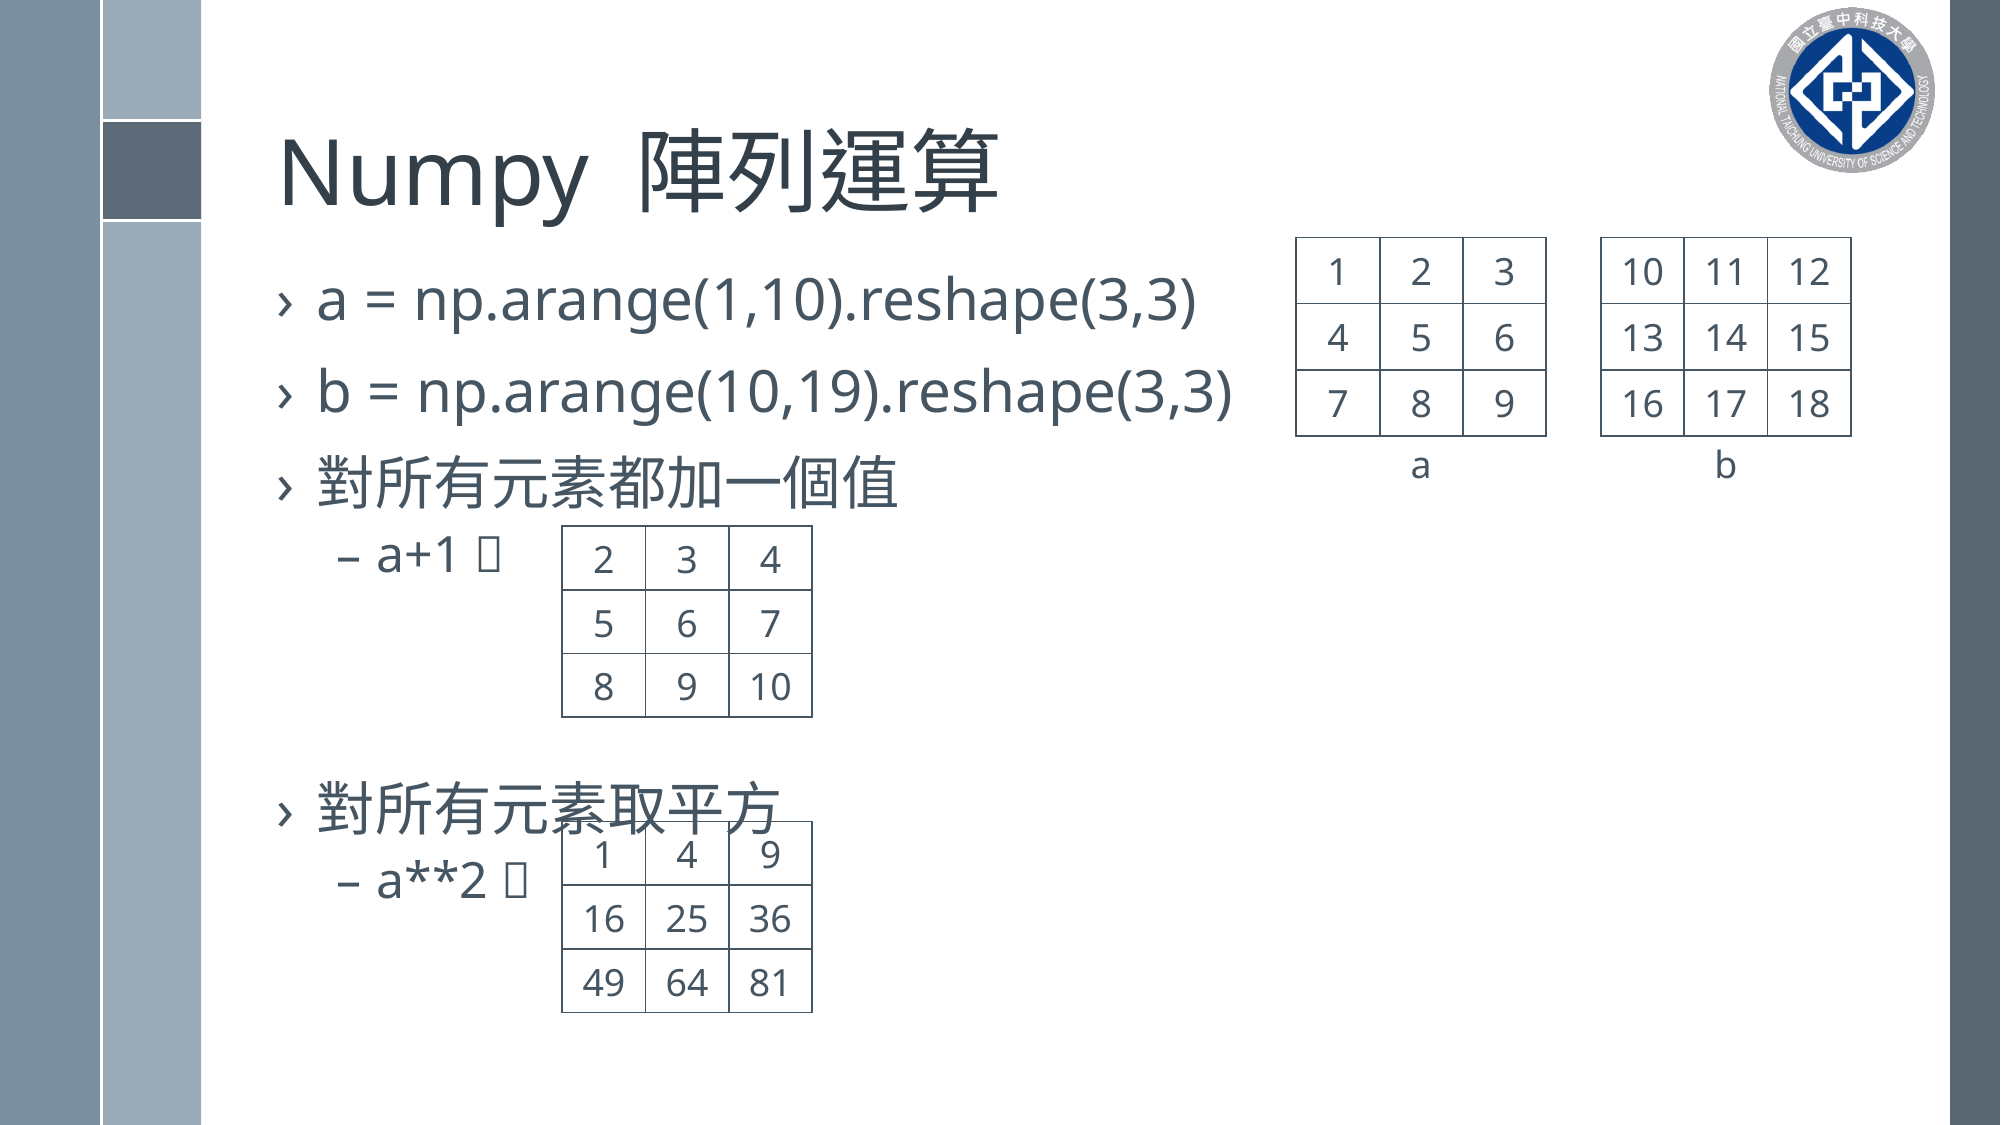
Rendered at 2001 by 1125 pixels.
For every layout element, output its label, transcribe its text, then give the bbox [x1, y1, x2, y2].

table_header 1 [563, 822, 645, 884]
table_cell 8 [1381, 371, 1462, 435]
table_header 1 [1297, 238, 1379, 303]
table_cell 9 [646, 654, 728, 716]
table_cell 17 [1685, 371, 1767, 435]
table_cell 6 [646, 591, 728, 653]
table_cell 7 [1297, 371, 1379, 435]
table_cell 18 [1768, 371, 1850, 435]
table_cell 49 [563, 950, 645, 1012]
table_header 3 [646, 527, 728, 589]
table_cell 6 [1464, 304, 1545, 369]
table_cell 8 [563, 654, 645, 716]
table_cell 14 [1685, 304, 1767, 369]
table_cell 9 [1464, 371, 1545, 435]
text_box a [1395, 433, 1447, 494]
table_header 11 [1685, 238, 1767, 303]
table_cell 16 [1602, 371, 1683, 435]
table_cell 16 [563, 886, 645, 948]
table_cell 25 [646, 886, 728, 948]
table_cell 36 [730, 886, 811, 948]
picture [1769, 7, 1935, 173]
table_cell 10 [730, 654, 811, 716]
table_cell 5 [563, 591, 645, 653]
text_box b [1699, 433, 1753, 494]
list a = np.arange(1,10).reshape(3,3) b = np.arange(10,19).reshape(3,3) 對所有元素都加一個值 a+1  對所有元素取平方 a**2  [261, 262, 1867, 1013]
table_cell 81 [730, 950, 811, 1012]
table_cell 64 [646, 950, 728, 1012]
table_header 10 [1602, 238, 1683, 303]
table_cell 7 [730, 591, 811, 653]
table_cell 4 [1297, 304, 1379, 369]
table_header 2 [563, 527, 645, 589]
table_cell 13 [1602, 304, 1683, 369]
table_header 4 [646, 822, 728, 884]
table_cell 15 [1768, 304, 1850, 369]
table_header 9 [730, 822, 811, 884]
table_header 12 [1768, 238, 1850, 303]
title Numpy 陣列運算 [261, 29, 1867, 233]
table_header 3 [1464, 238, 1545, 303]
table_header 2 [1381, 238, 1462, 303]
table_cell 5 [1381, 304, 1462, 369]
table_header 4 [730, 527, 811, 589]
